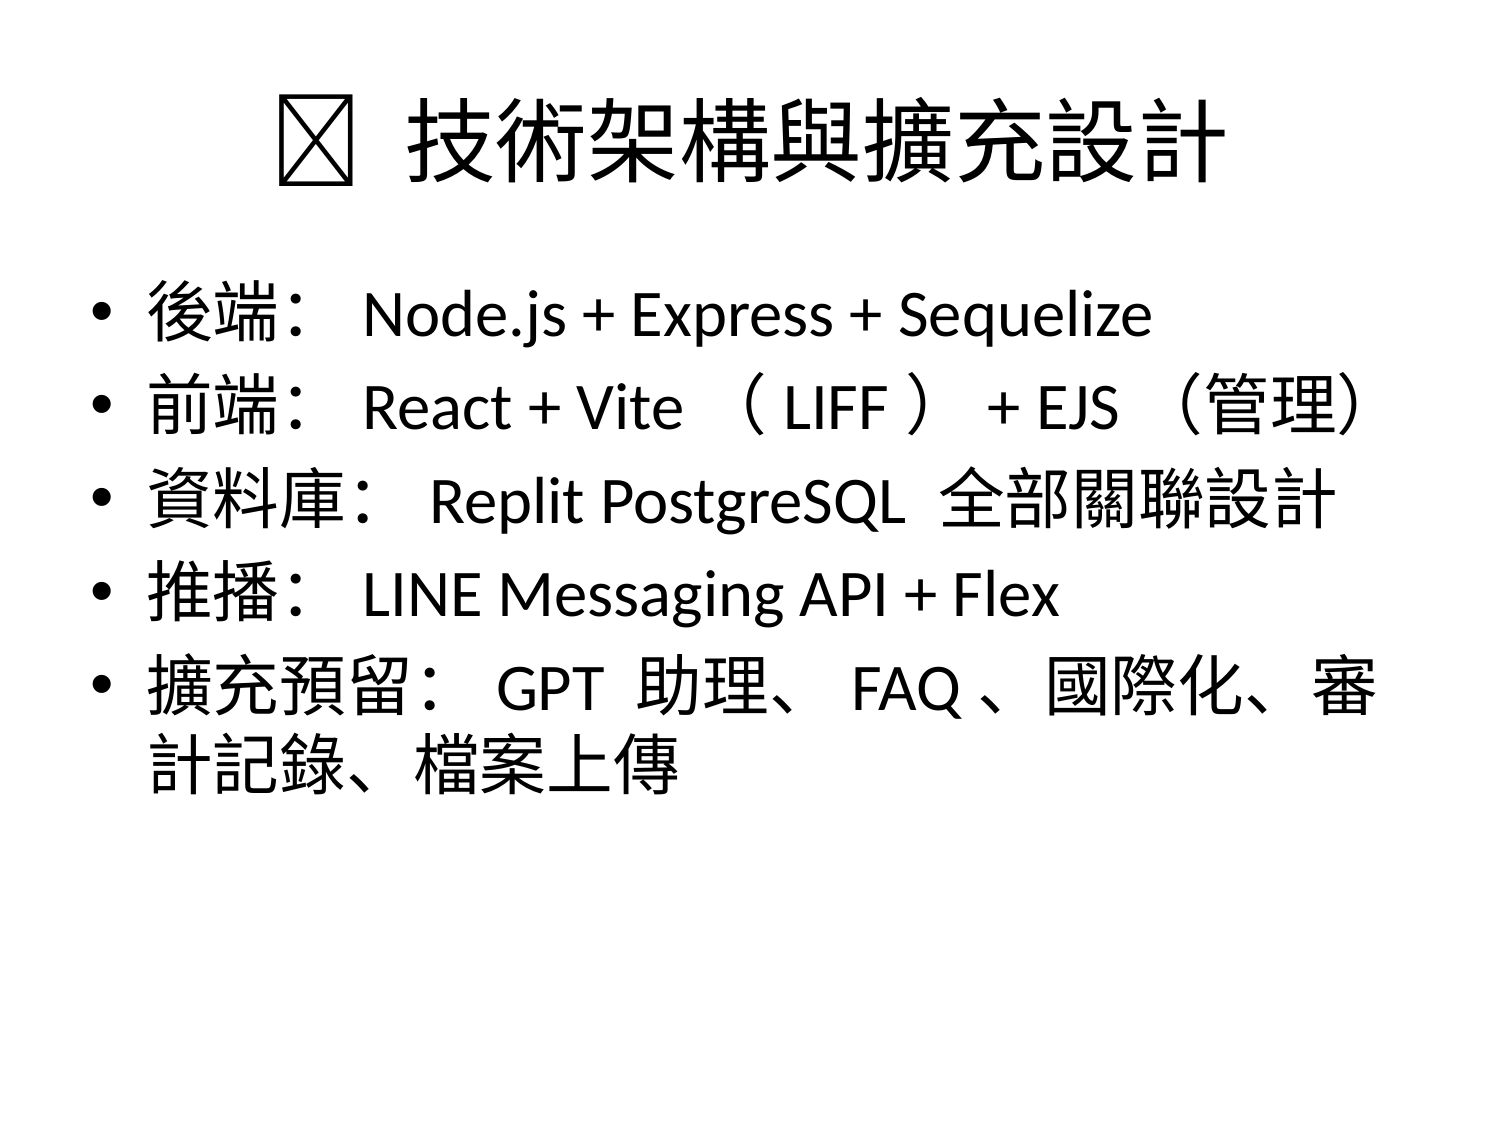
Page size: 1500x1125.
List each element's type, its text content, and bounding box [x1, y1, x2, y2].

list 後端：Node.js + Express + Sequelize 前端：React + Vite（LIFF）+ EJS（管理） 資料庫：Replit PostgreSQL 全部關聯設計 推播：LINE Messaging API + Flex 擴充預留：GPT 助理、FAQ、國際化、審計記錄、檔案上傳 [75, 262, 1425, 1005]
title 🧰 技術架構與擴充設計 [75, 45, 1425, 233]
